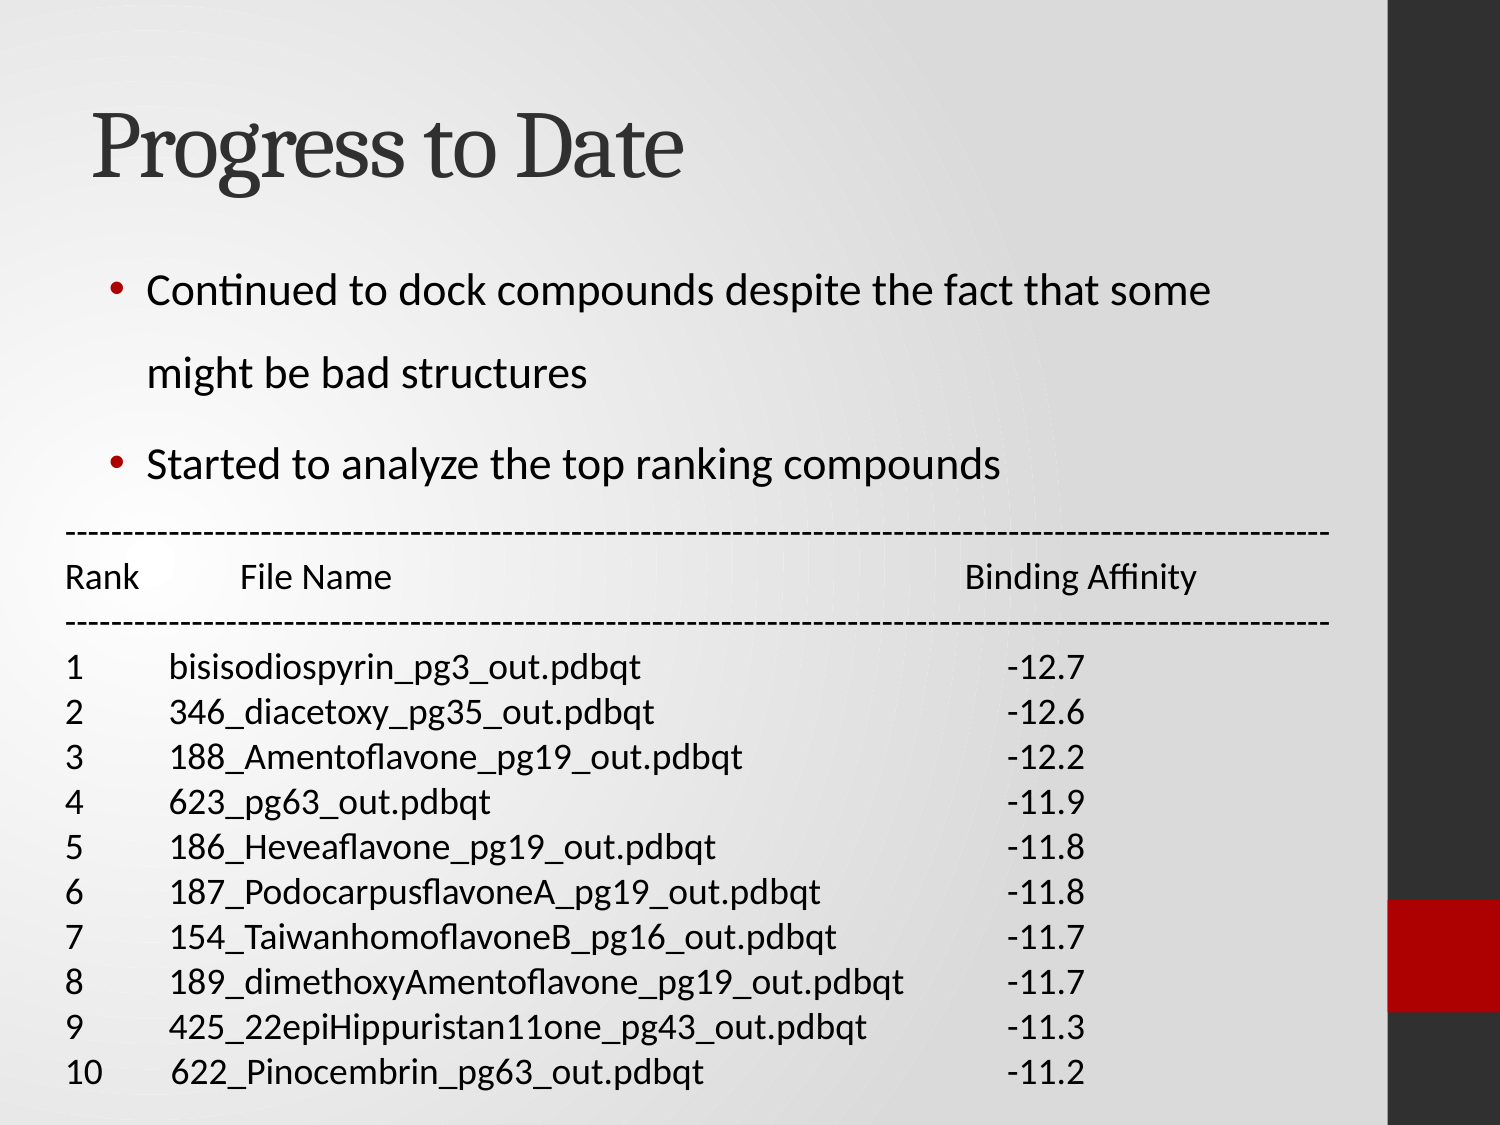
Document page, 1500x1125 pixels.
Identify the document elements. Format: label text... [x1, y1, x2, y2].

title Progress to Date [75, 45, 1325, 224]
text_box -------------------------------------------------------------------------------------------------------------- Rank File Name Binding Affinity -------------------------------------------------------------------------------------------------------------- 1 bisisodiospyrin_pg3_out.pdbqt -12.7 2 346_diacetoxy_pg35_out.pdbqt -12.6 3 188_Amentoflavone_pg19_out.pdbqt -12.2 4 623_pg63_out.pdbqt -11.9 5 186_Heveaflavone_pg19_out.pdbqt -11.8 6 187_PodocarpusflavoneA_pg19_out.pdbqt -11.8 7 154_TaiwanhomoflavoneB_pg16_out.pdbqt -11.7 8 189_dimethoxyAmentoflavone_pg19_out.pdbqt -11.7 9 425_22epiHippuristan11one_pg43_out.pdbqt -11.3 10 622_Pinocembrin_pg63_out.pdbqt -11.2 [50, 499, 1350, 1100]
list Continued to dock compounds despite the fact that some might be bad structures Started to analyze the top ranking compounds [75, 224, 1325, 499]
